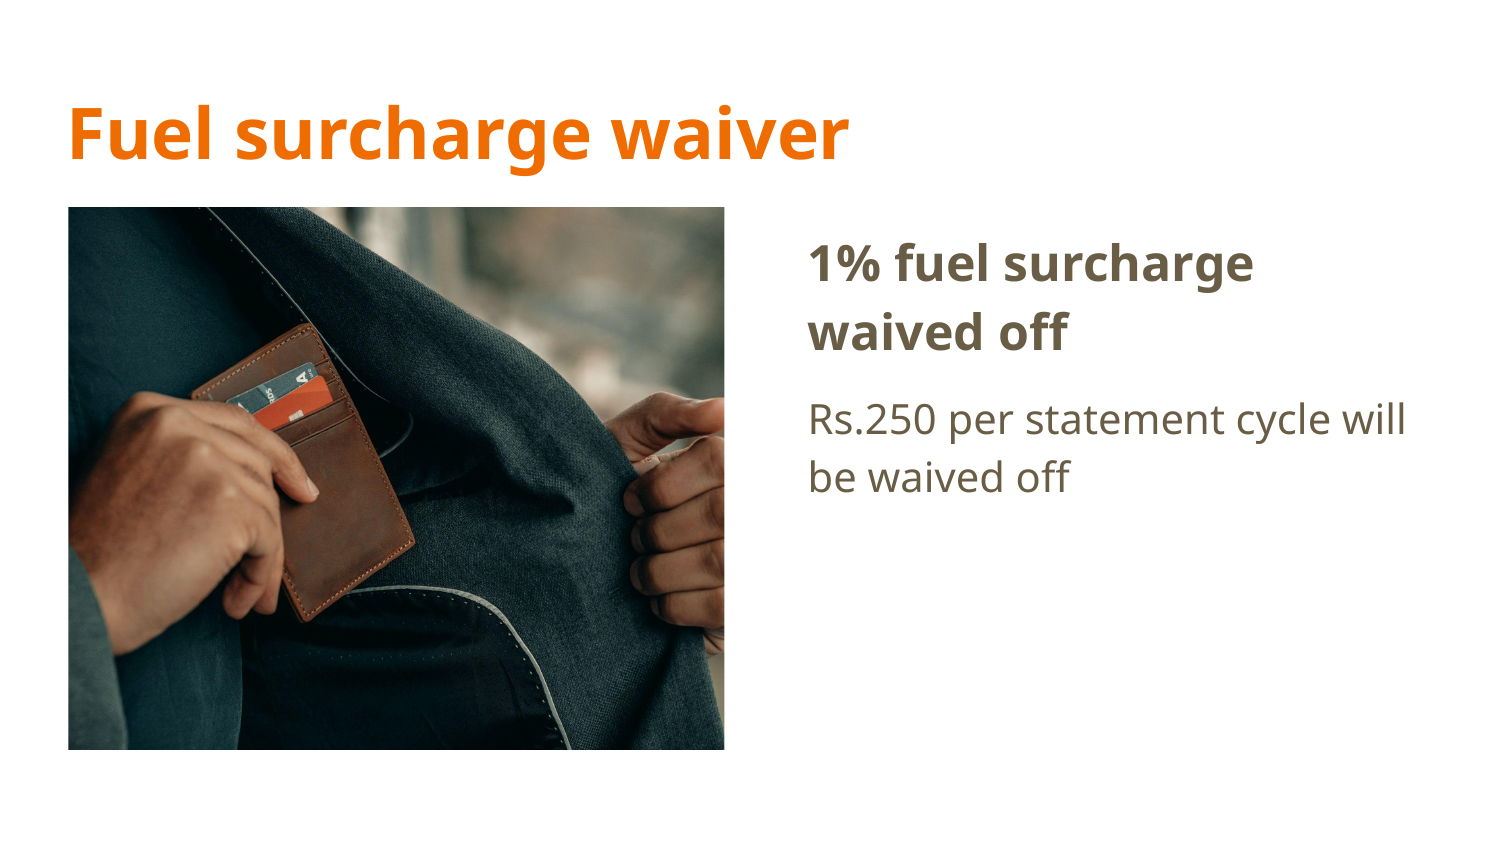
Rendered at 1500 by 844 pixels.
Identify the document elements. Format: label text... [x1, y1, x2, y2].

picture [68, 207, 725, 750]
list 1% fuel surcharge waived off Rs.250 per statement cycle will be waived off [792, 207, 1449, 750]
title Fuel surcharge waiver [51, 72, 1449, 189]
